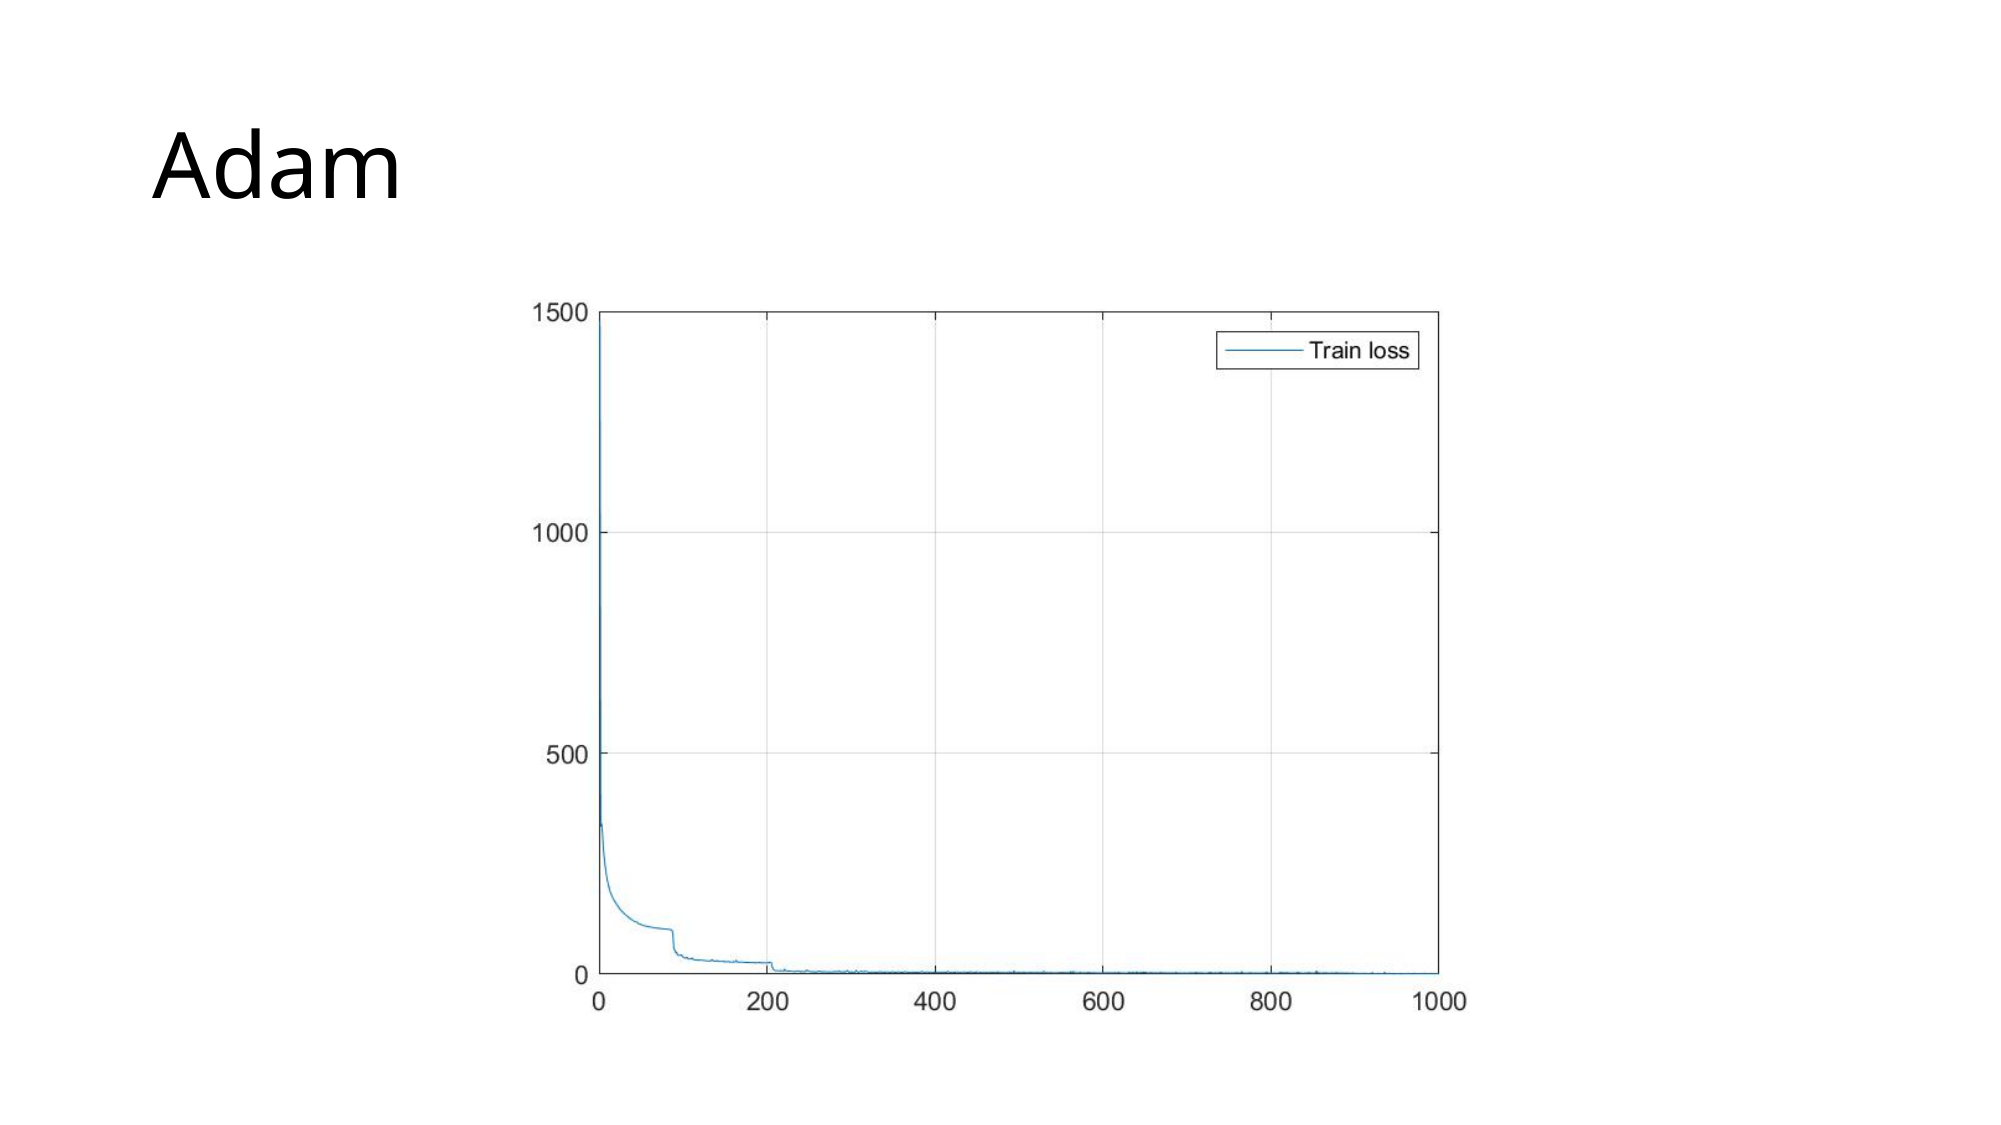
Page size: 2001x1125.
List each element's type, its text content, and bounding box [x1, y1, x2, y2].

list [531, 299, 1469, 1014]
title Adam [137, 59, 1863, 278]
